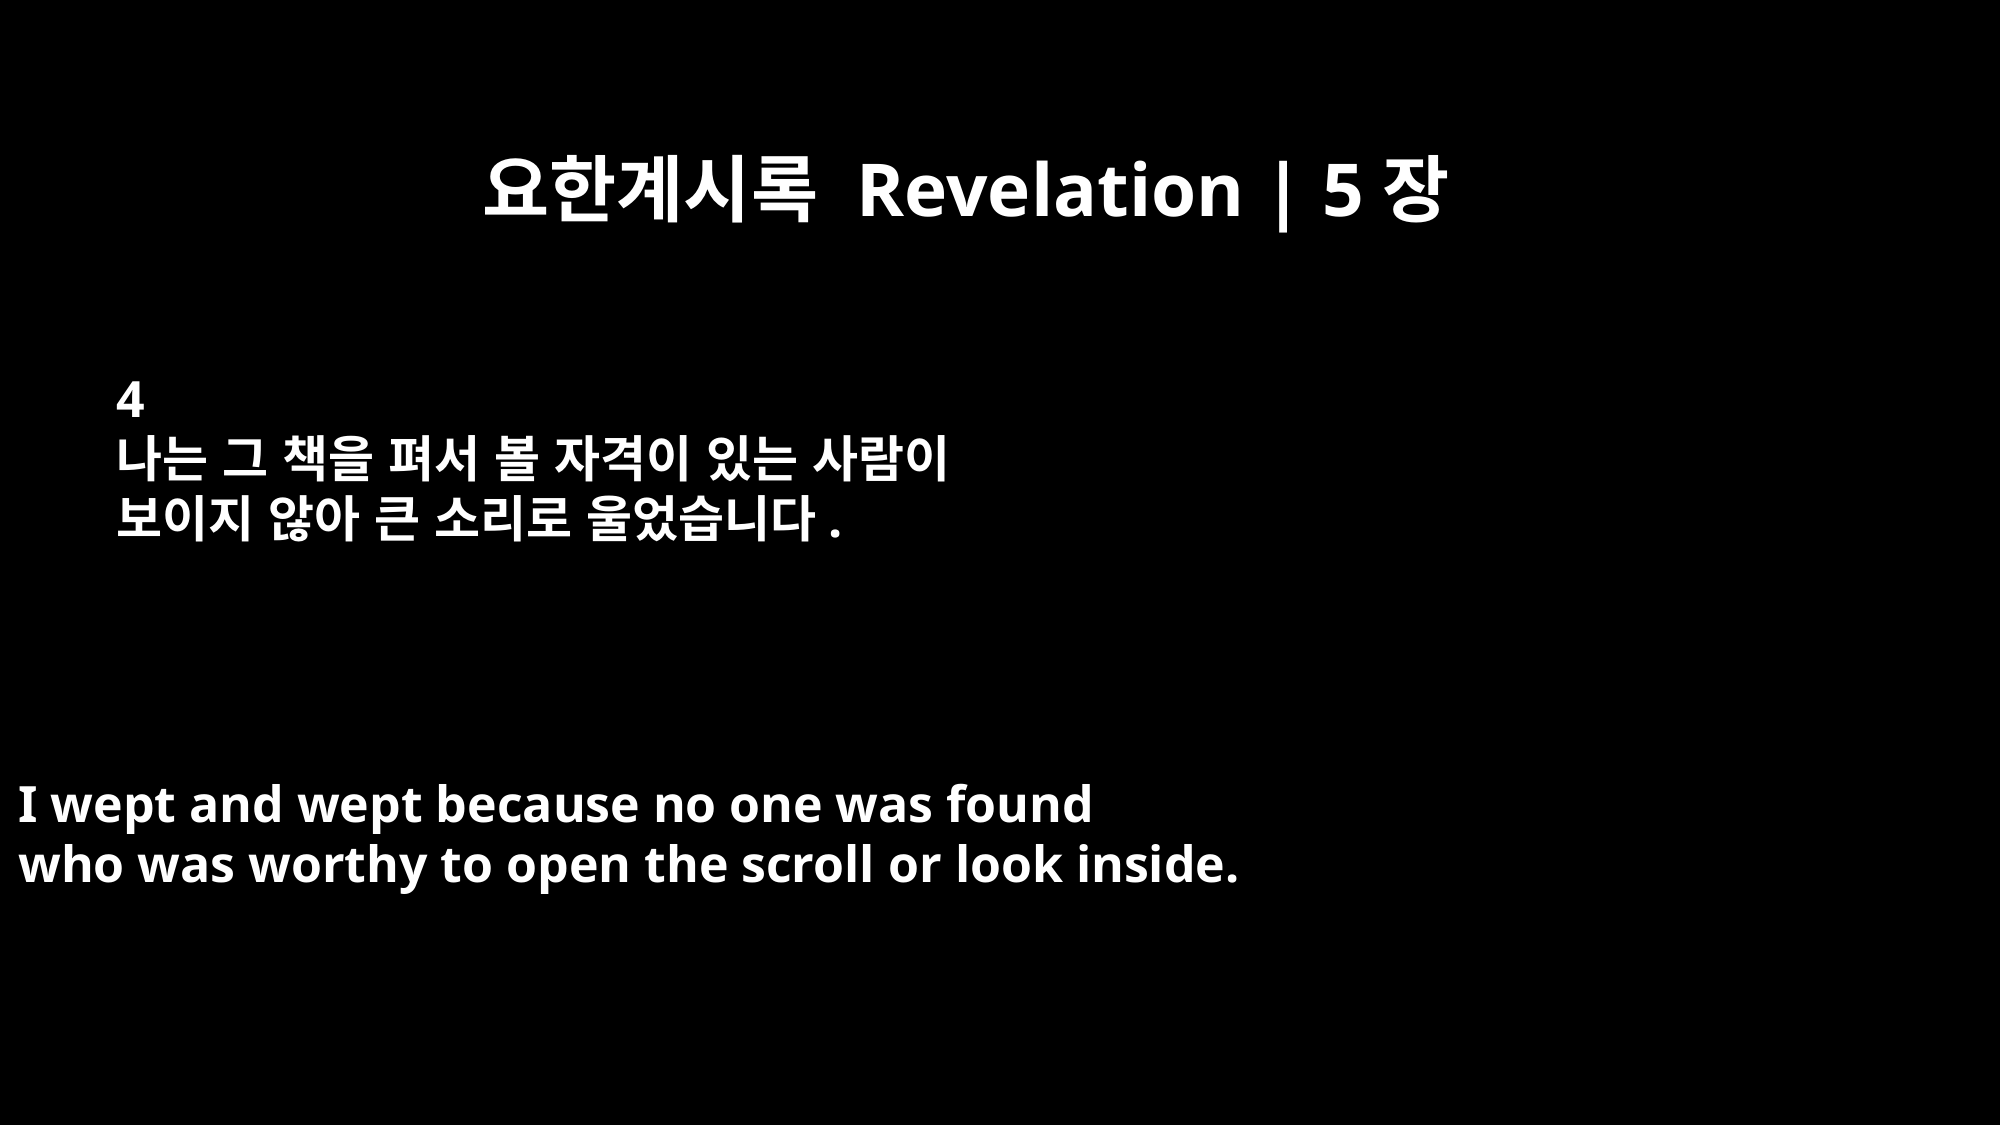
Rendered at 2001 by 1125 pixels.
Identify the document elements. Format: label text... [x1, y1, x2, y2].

text_box I wept and wept because no one was found who was worthy to open the scroll or look inside. [3, 764, 1255, 900]
text_box 4 나는 그 책을 펴서 볼 자격이 있는 사람이 보이지 않아 큰 소리로 울었습니다. [101, 359, 966, 555]
text_box 요한계시록 Revelation | 5장 [467, 136, 1465, 239]
